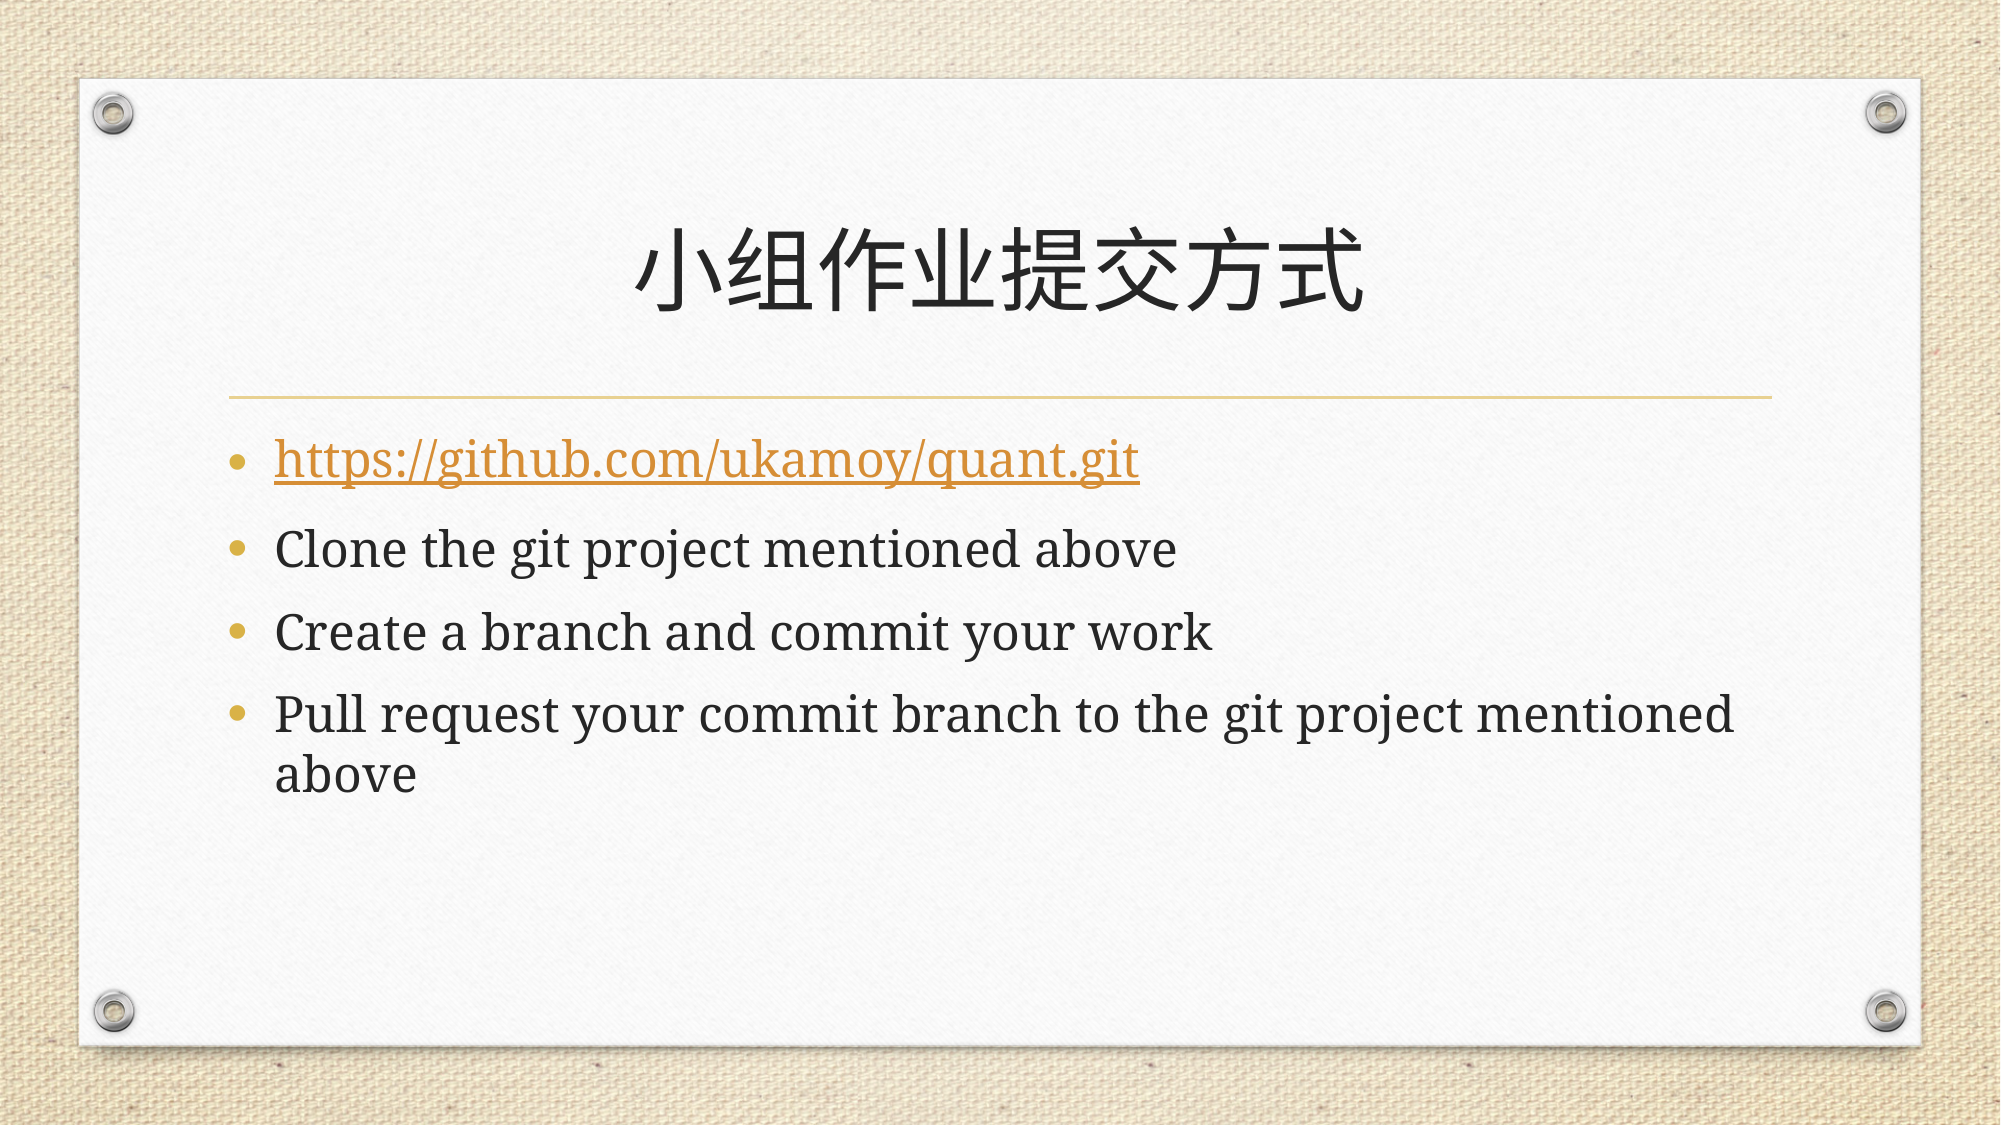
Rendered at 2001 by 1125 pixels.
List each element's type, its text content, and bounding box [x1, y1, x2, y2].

list https://github.com/ukamoy/quant.git Clone the git project mentioned above Create a branch and commit your work Pull request your commit branch to the git project mentioned above [212, 419, 1788, 964]
picture [0, 0, 2001, 1125]
title 小组作业提交方式 [212, 161, 1788, 375]
